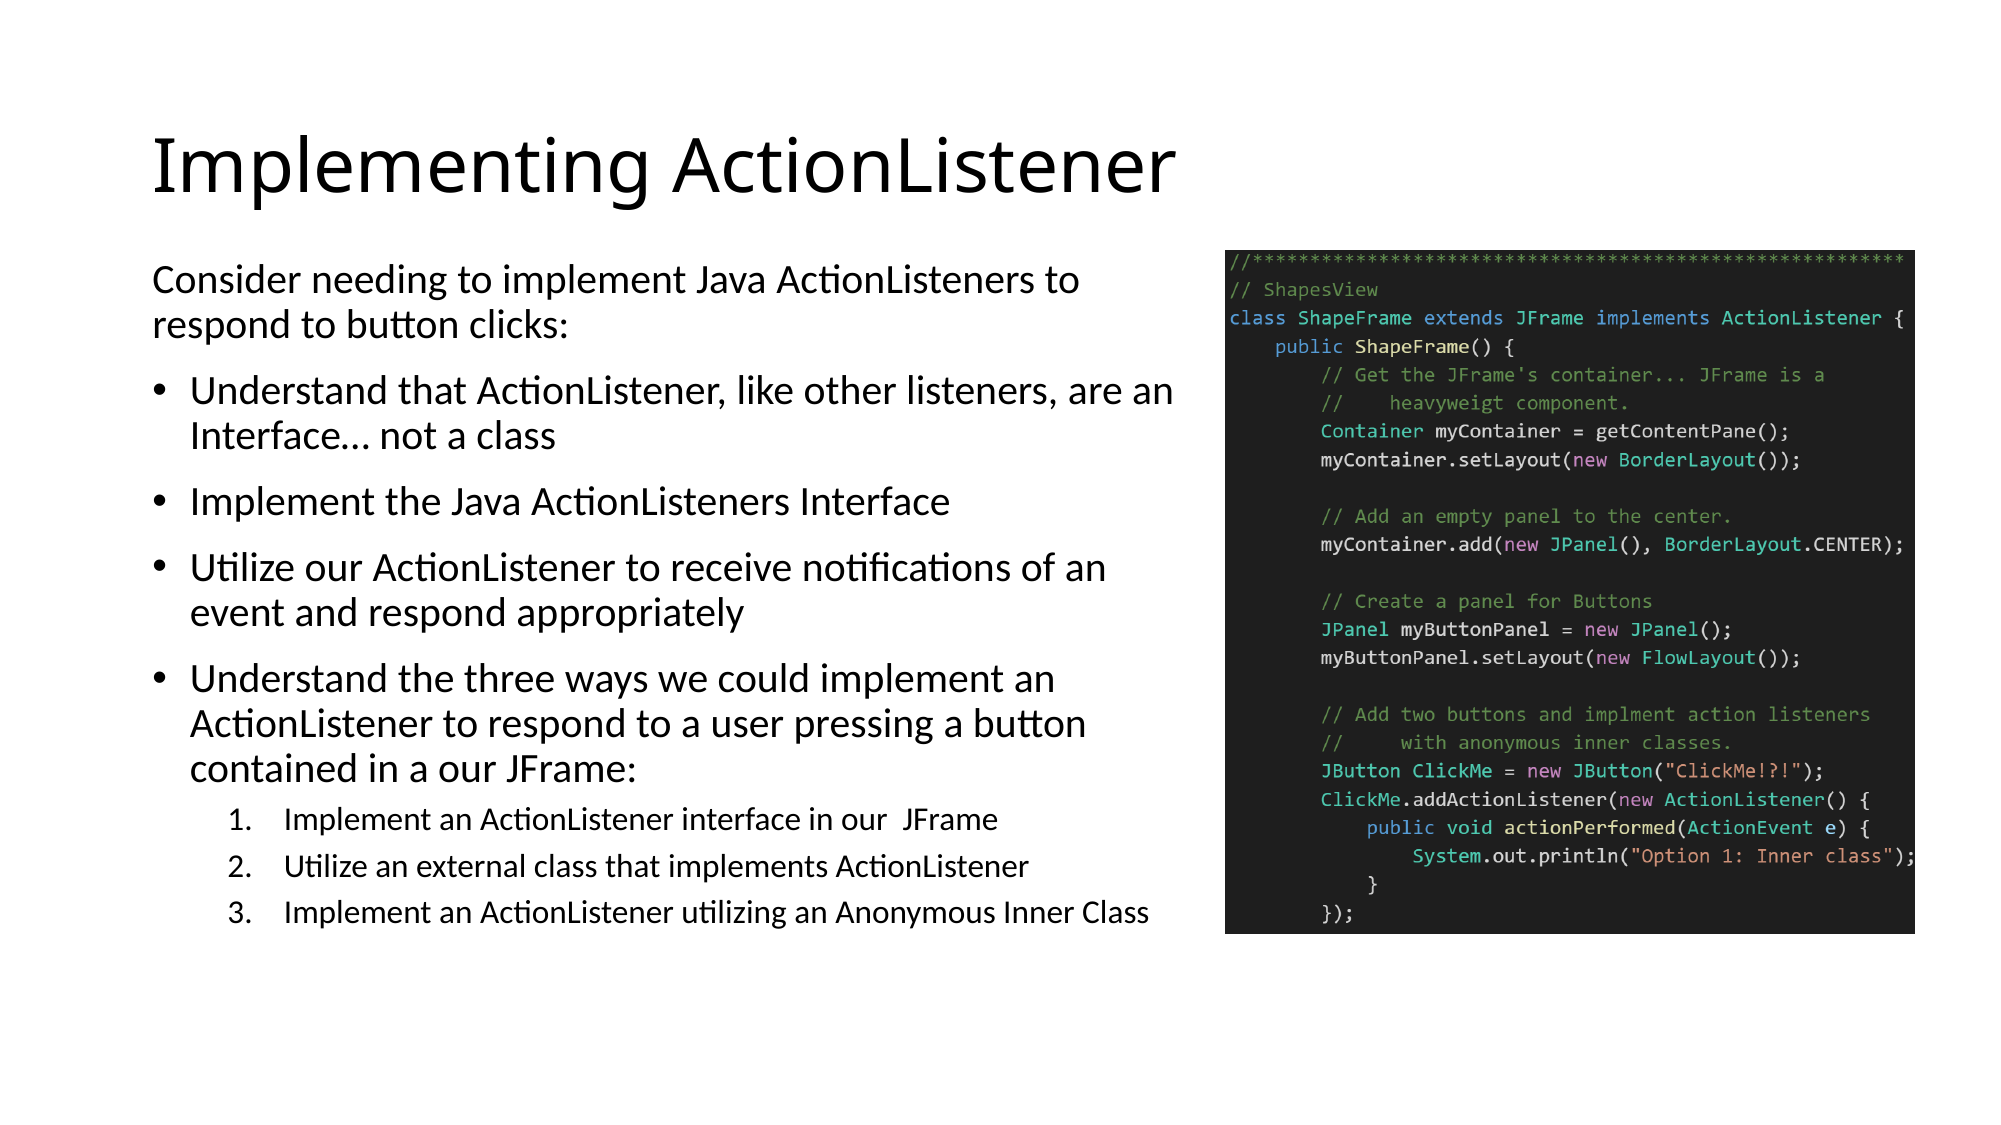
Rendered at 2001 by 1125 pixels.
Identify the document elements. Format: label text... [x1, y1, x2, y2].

picture [1225, 250, 1915, 934]
list Consider needing to implement Java ActionListeners to respond to button clicks: Understand that ActionListener, like other listeners, are an Interface… not a class Implement the Java ActionListeners Interface Utilize our ActionListener to receive notifications of an event and respond appropriately Understand the three ways we could implement an ActionListener to respond to a user pressing a button contained in a our JFrame: Implement an ActionListener interface in our JFrame Utilize an external class that implements ActionListener Implement an ActionListener utilizing an Anonymous Inner Class [137, 250, 1191, 1014]
title Implementing ActionListener [137, 59, 1863, 278]
